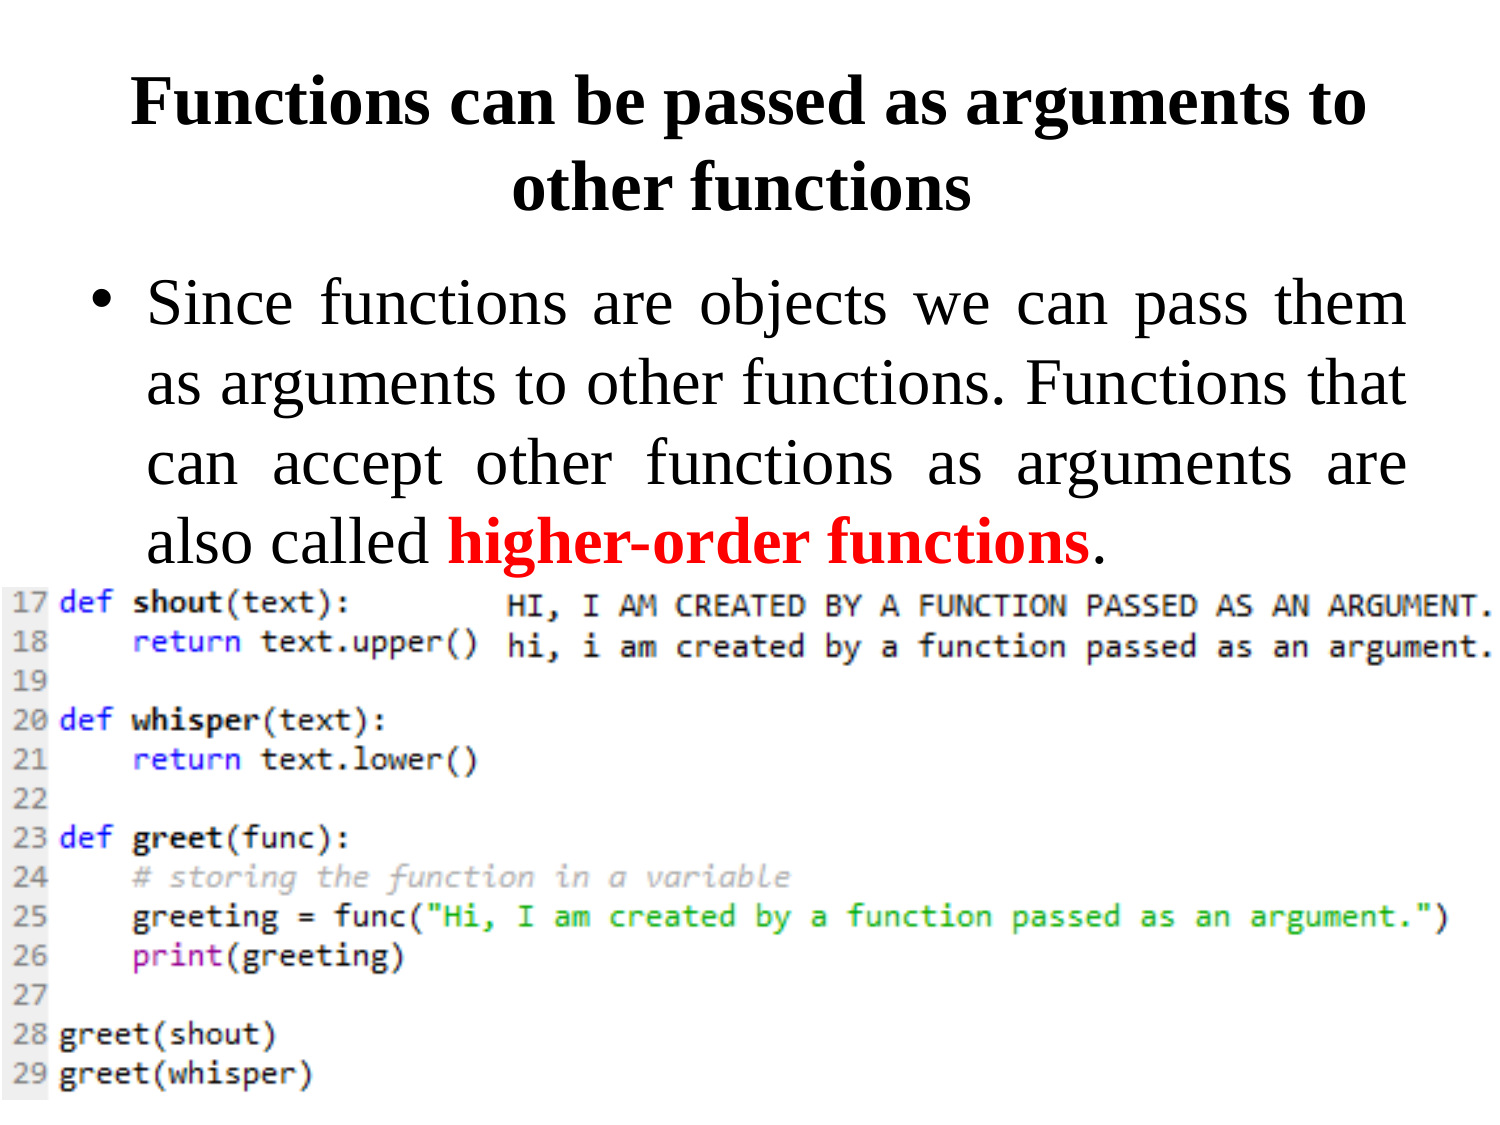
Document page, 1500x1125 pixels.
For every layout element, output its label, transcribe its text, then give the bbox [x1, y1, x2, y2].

title Functions can be passed as arguments to other functions [75, 45, 1425, 233]
picture [2, 587, 1500, 1101]
list Since functions are objects we can pass them as arguments to other functions. Functions that can accept other functions as arguments are also called higher-order functions. [75, 249, 1425, 585]
